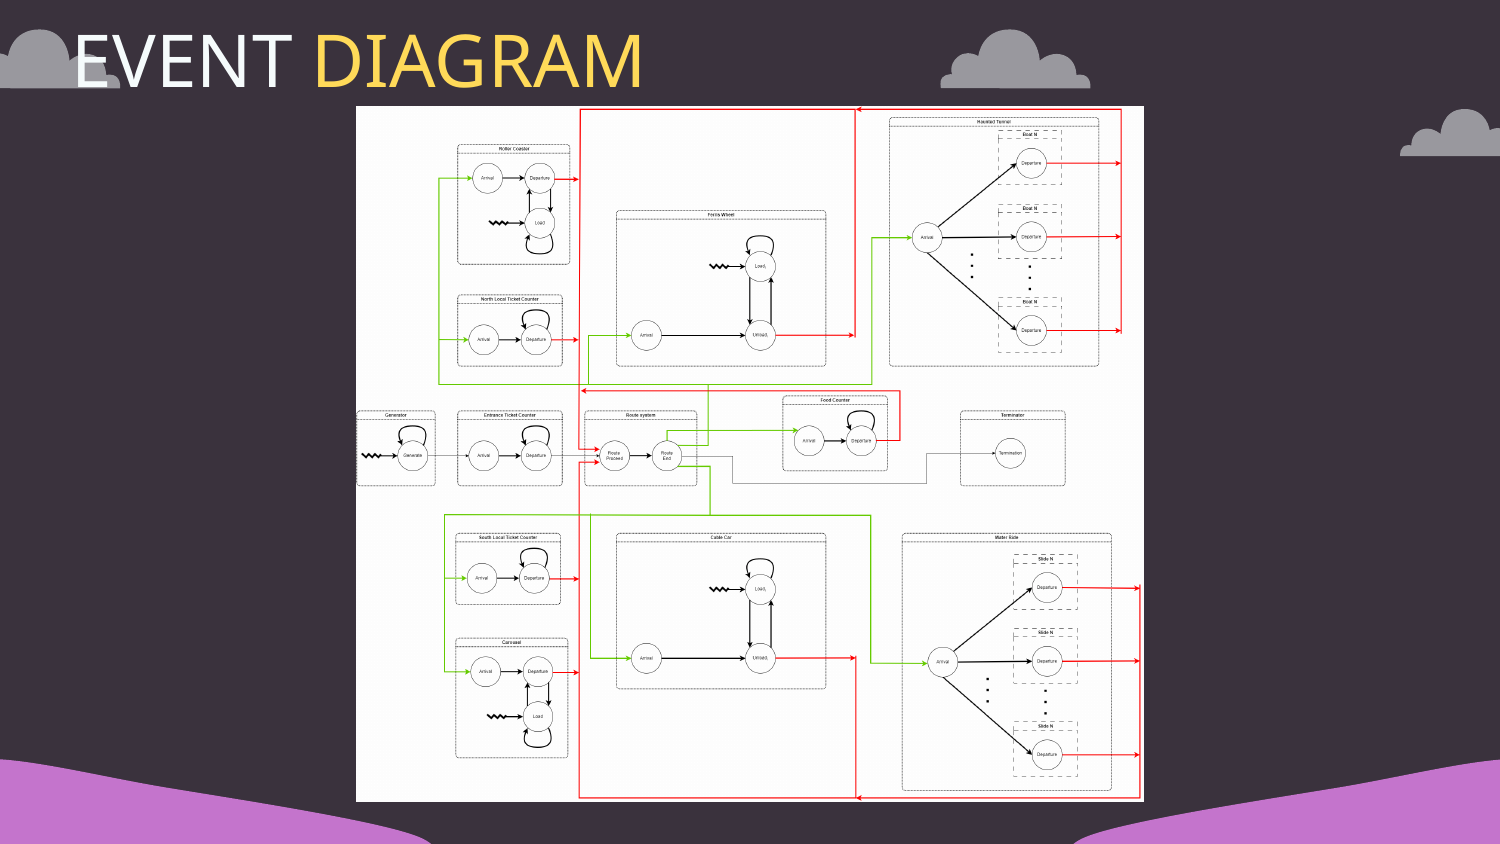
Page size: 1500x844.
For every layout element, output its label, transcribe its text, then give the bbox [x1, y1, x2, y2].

title EVENT DIAGRAM [0, 0, 993, 93]
picture [356, 106, 1144, 802]
